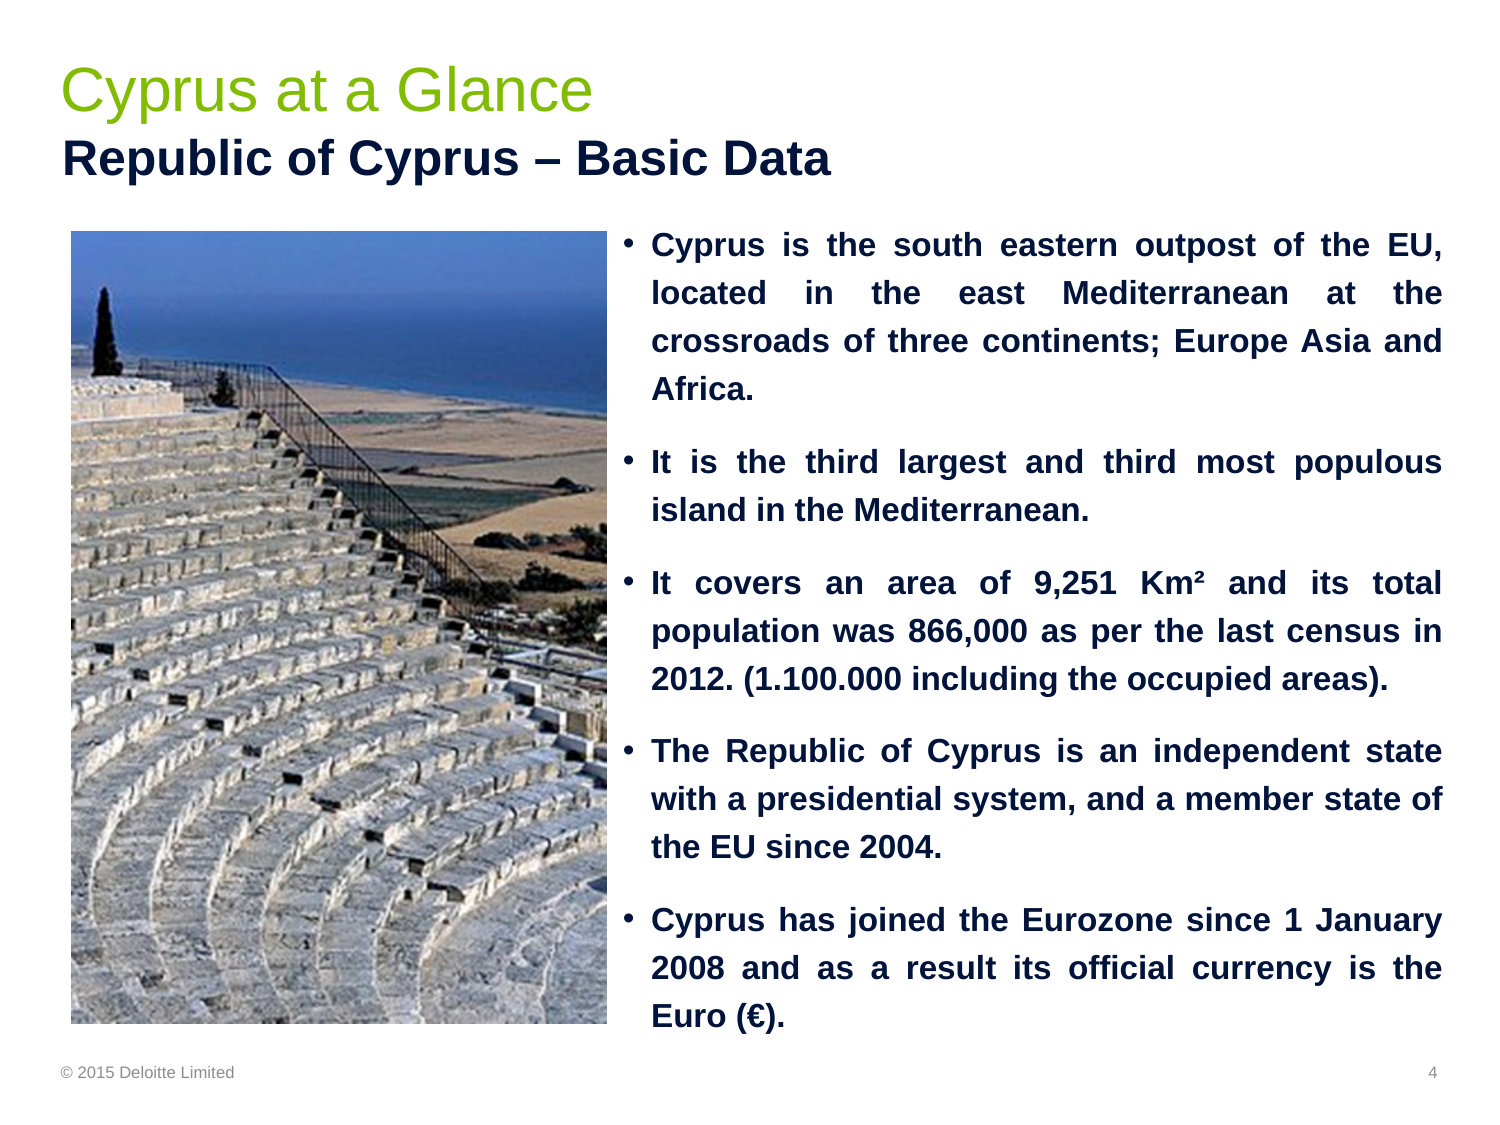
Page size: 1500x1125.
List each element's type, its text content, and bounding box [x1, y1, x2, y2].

title Cyprus at a Glance [60, 48, 1459, 138]
list Republic of Cyprus – Basic Data [62, 125, 1438, 214]
text_box Cyprus is the south eastern outpost of the EU, located in the east Mediterranean at the crossroads of three continents; Europe Asia and Africa. It is the third largest and third most populous island in the Mediterranean. It covers an area of 9,251 Km² and its total population was 866,000 as per the last census in 2012. (1.100.000 including the occupied areas). The Republic of Cyprus is an independent state with a presidential system, and a member state of the EU since 2004. Cyprus has joined the Eurozone since 1 January 2008 and as a result its official currency is the Euro (€). [608, 208, 1459, 1042]
footer © 2015 Deloitte Limited [60, 1051, 1301, 1093]
picture [71, 231, 607, 1024]
slide_number 4 [1307, 1051, 1438, 1093]
